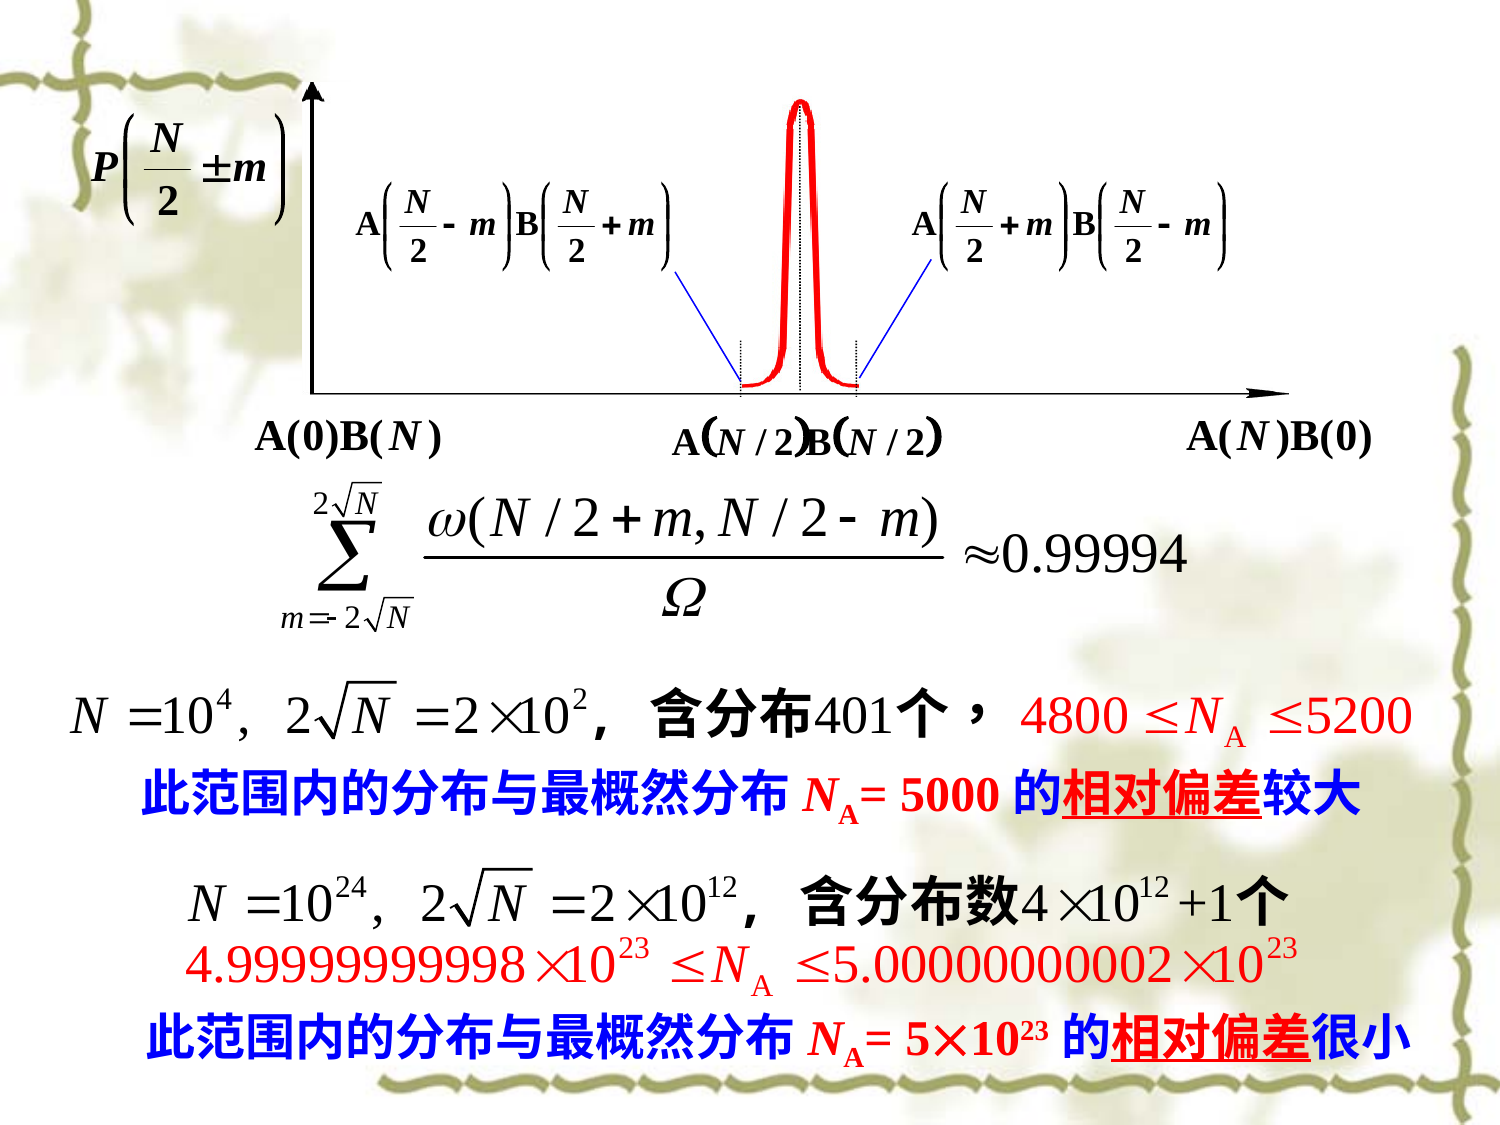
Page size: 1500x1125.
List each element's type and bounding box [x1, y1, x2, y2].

text_box [349, 174, 679, 277]
text_box [664, 416, 945, 473]
text_box [271, 471, 1198, 644]
text_box [246, 409, 451, 469]
text_box [130, 854, 1443, 1074]
text_box [905, 174, 1236, 277]
text_box [81, 103, 297, 233]
text_box [1178, 409, 1381, 469]
picture [0, 0, 1500, 1125]
text_box [59, 670, 1424, 834]
